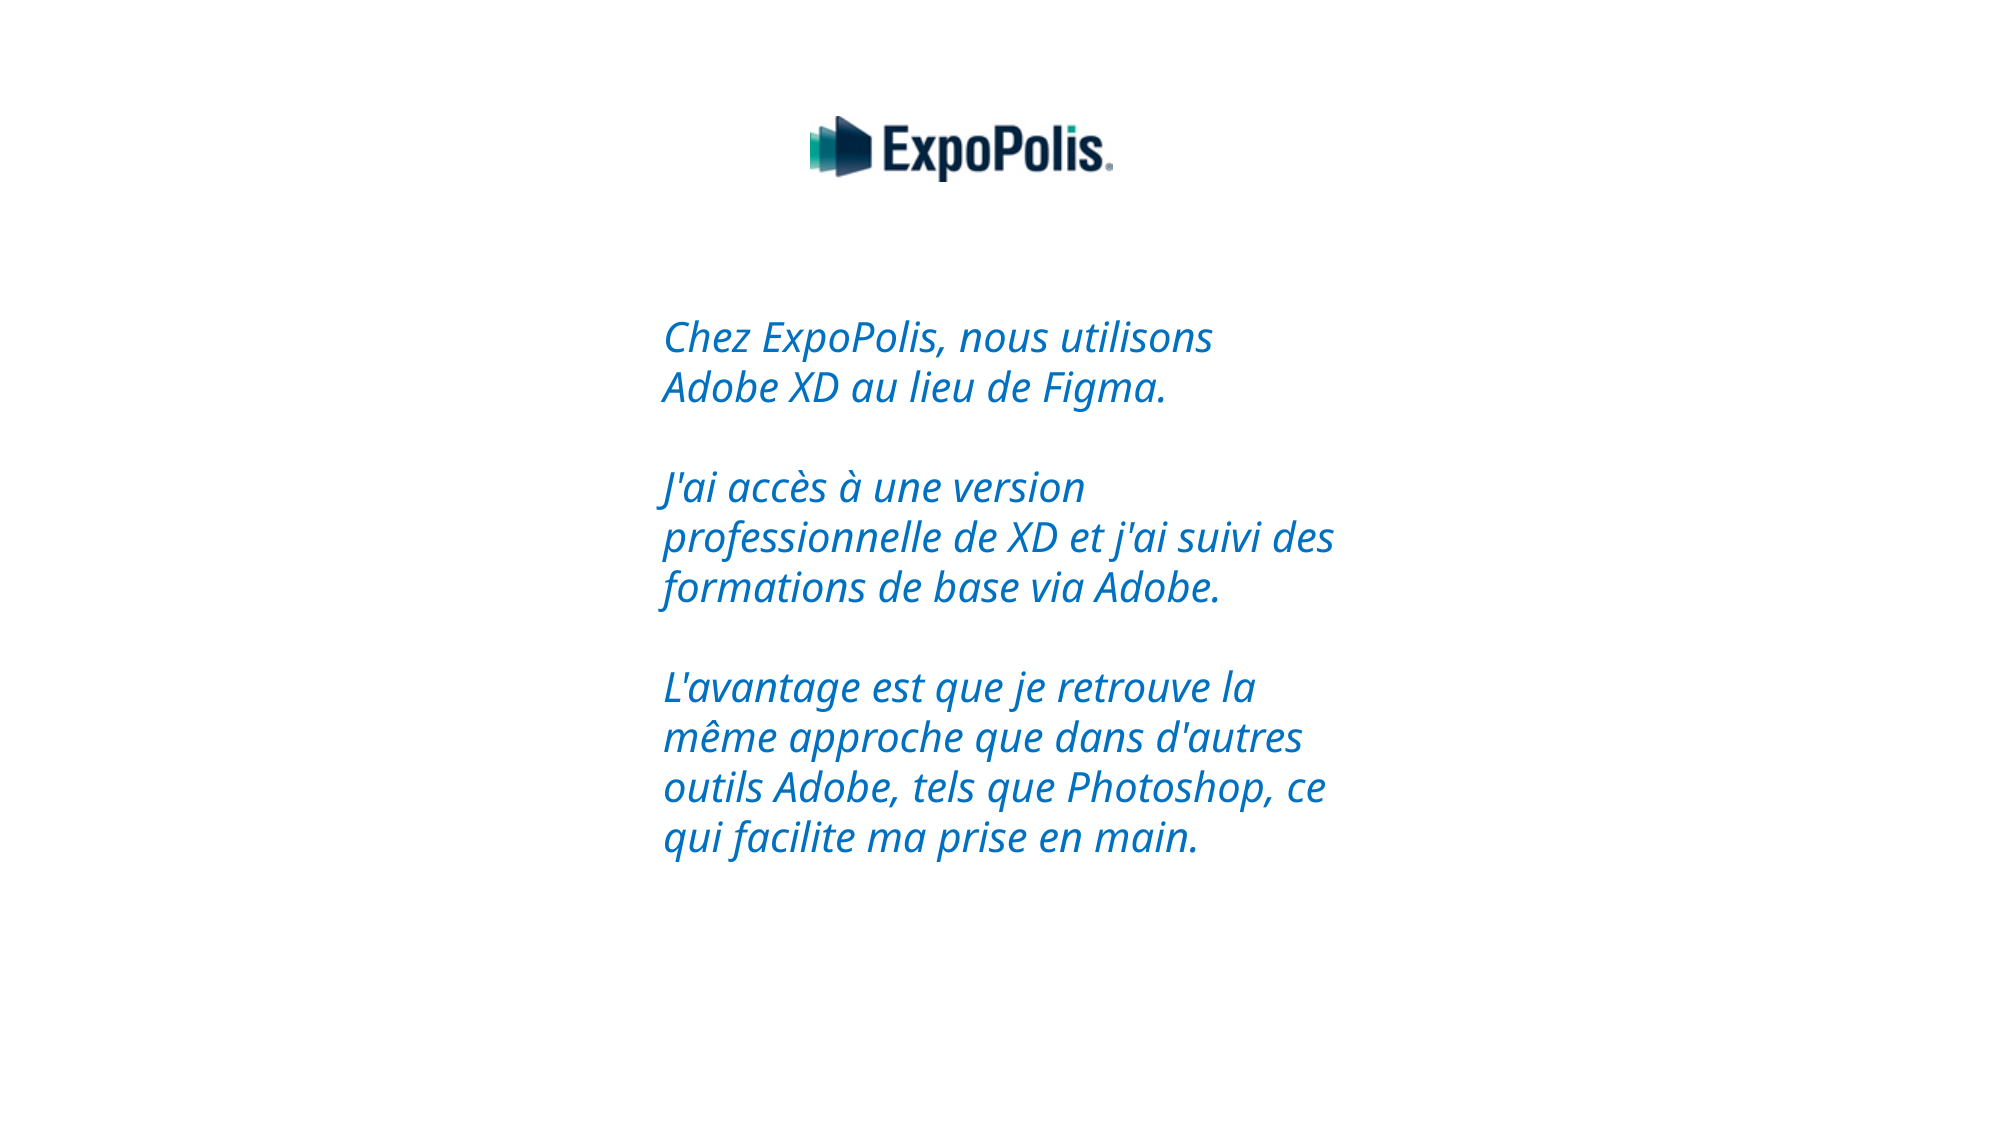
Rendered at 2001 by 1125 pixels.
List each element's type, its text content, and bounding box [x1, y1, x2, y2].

text_box Chez ExpoPolis, nous utilisons Adobe XD au lieu de Figma. J'ai accès à une version professionnelle de XD et j'ai suivi des formations de base via Adobe. L'avantage est que je retrouve la même approche que dans d'autres outils Adobe, tels que Photoshop, ce qui facilite ma prise en main. [648, 303, 1352, 948]
picture [809, 115, 1113, 182]
